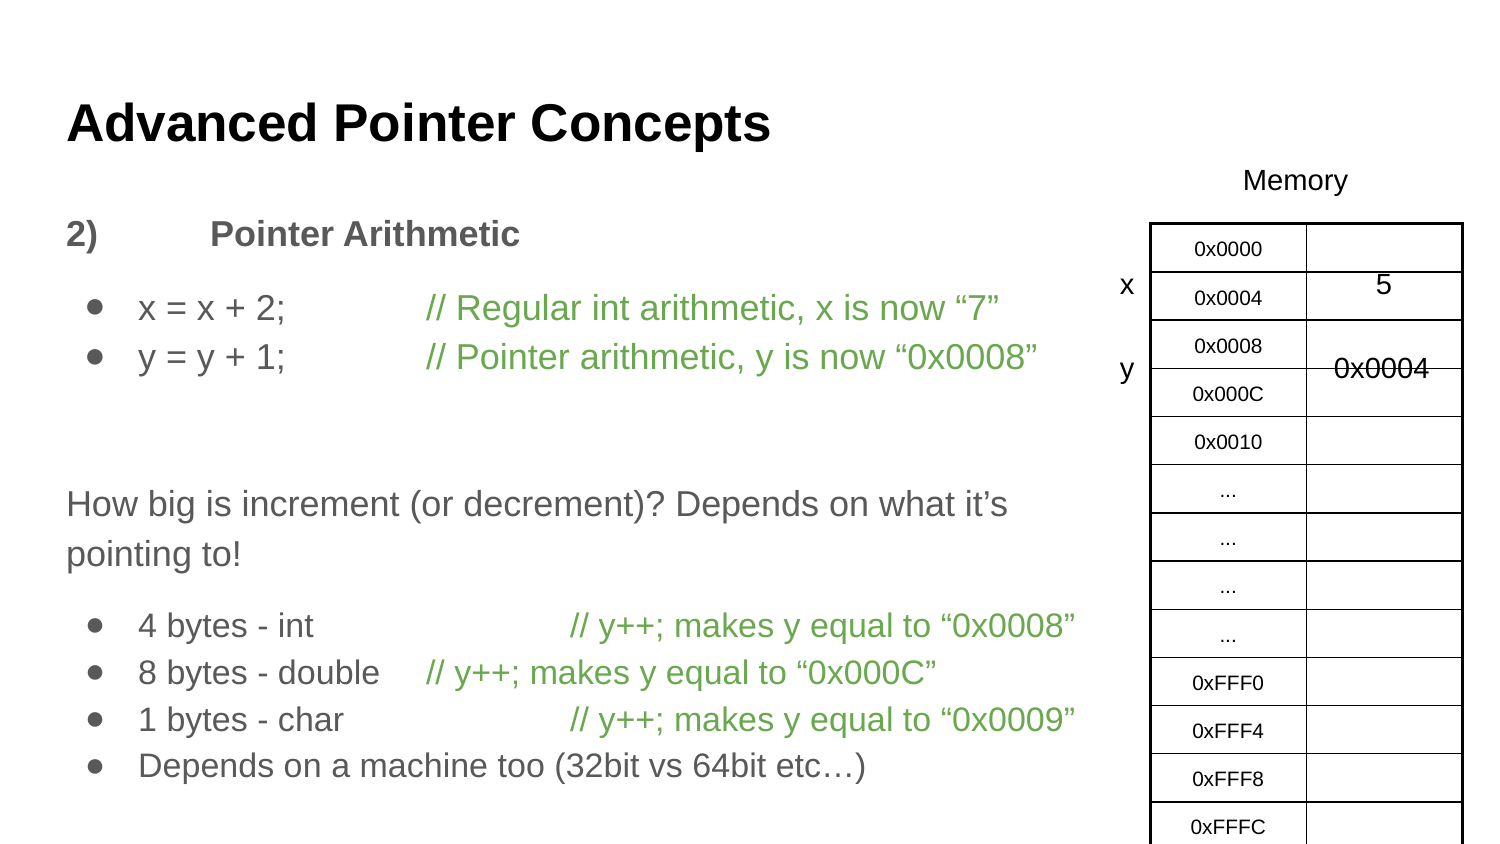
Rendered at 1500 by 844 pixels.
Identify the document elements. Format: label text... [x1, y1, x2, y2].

table_cell ... [1152, 562, 1306, 609]
table_cell 0x0004 [1152, 273, 1306, 319]
table_cell ... [1152, 465, 1306, 512]
table_cell [1307, 658, 1461, 705]
table_cell 0x000C [1152, 369, 1306, 416]
table_header [1307, 225, 1461, 271]
text_box 0x0004 [1319, 334, 1476, 400]
table_cell ... [1152, 514, 1306, 560]
table_cell [1307, 610, 1461, 657]
table_cell [1307, 273, 1461, 319]
text_box 5 [1360, 250, 1406, 316]
table_cell [1307, 562, 1461, 609]
table_cell 0xFFF4 [1152, 706, 1306, 753]
table_cell 0x0008 [1152, 321, 1306, 368]
table_cell 0x0010 [1152, 417, 1306, 464]
table_cell 0xFFFC [1152, 803, 1306, 844]
list 2) Pointer Arithmetic x = x + 2; // Regular int arithmetic, x is now “7” y = y + 1; // Pointer arithmetic, y is now “0x0008” How big is increment (or decrement)? Depends on what it’s pointing to! 4 bytes - int // y++; makes y equal to “0x0008” 8 bytes - double // y++; makes y equal to “0x000C” 1 bytes - char // y++; makes y equal to “0x0009” Depends on a machine too (32bit vs 64bit etc…) [51, 189, 1099, 809]
table_cell ... [1152, 610, 1306, 657]
table_cell [1307, 417, 1461, 464]
table_cell [1307, 369, 1461, 416]
table_cell [1307, 754, 1461, 801]
table_cell [1307, 321, 1461, 368]
table_cell [1307, 706, 1461, 753]
table_cell [1307, 803, 1461, 844]
text_box x [1104, 250, 1151, 316]
table_cell [1307, 465, 1461, 512]
title Advanced Pointer Concepts [51, 72, 967, 167]
text_box y [1104, 334, 1151, 400]
table_cell [1307, 514, 1461, 560]
table_cell 0xFFF0 [1152, 658, 1306, 705]
table_cell 0xFFF8 [1152, 754, 1306, 801]
table_header 0x0000 [1152, 225, 1306, 271]
text_box Memory [1227, 146, 1385, 212]
